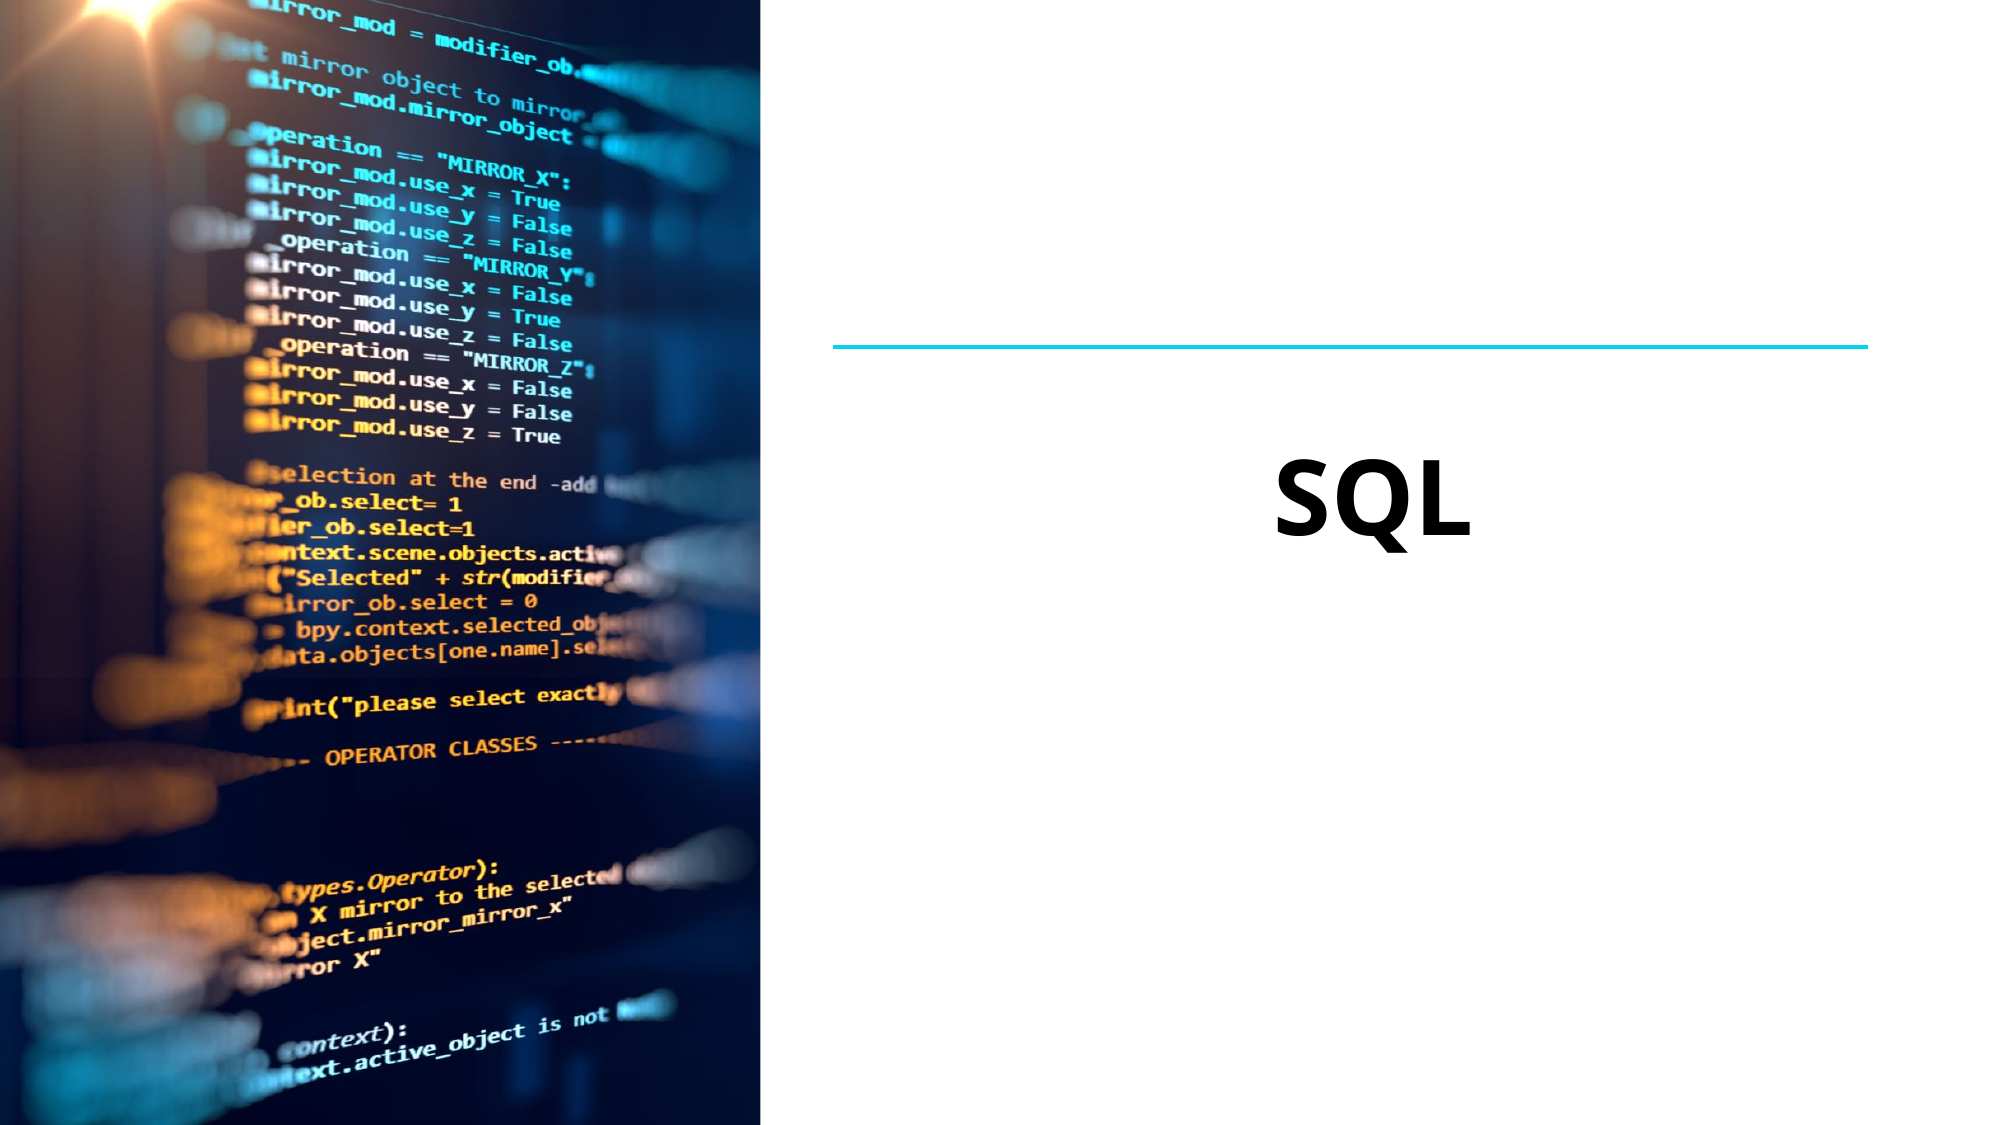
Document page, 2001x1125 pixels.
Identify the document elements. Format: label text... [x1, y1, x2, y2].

picture [0, 0, 761, 1125]
title SQL [833, 437, 1914, 649]
picture [585, 69, 601, 78]
